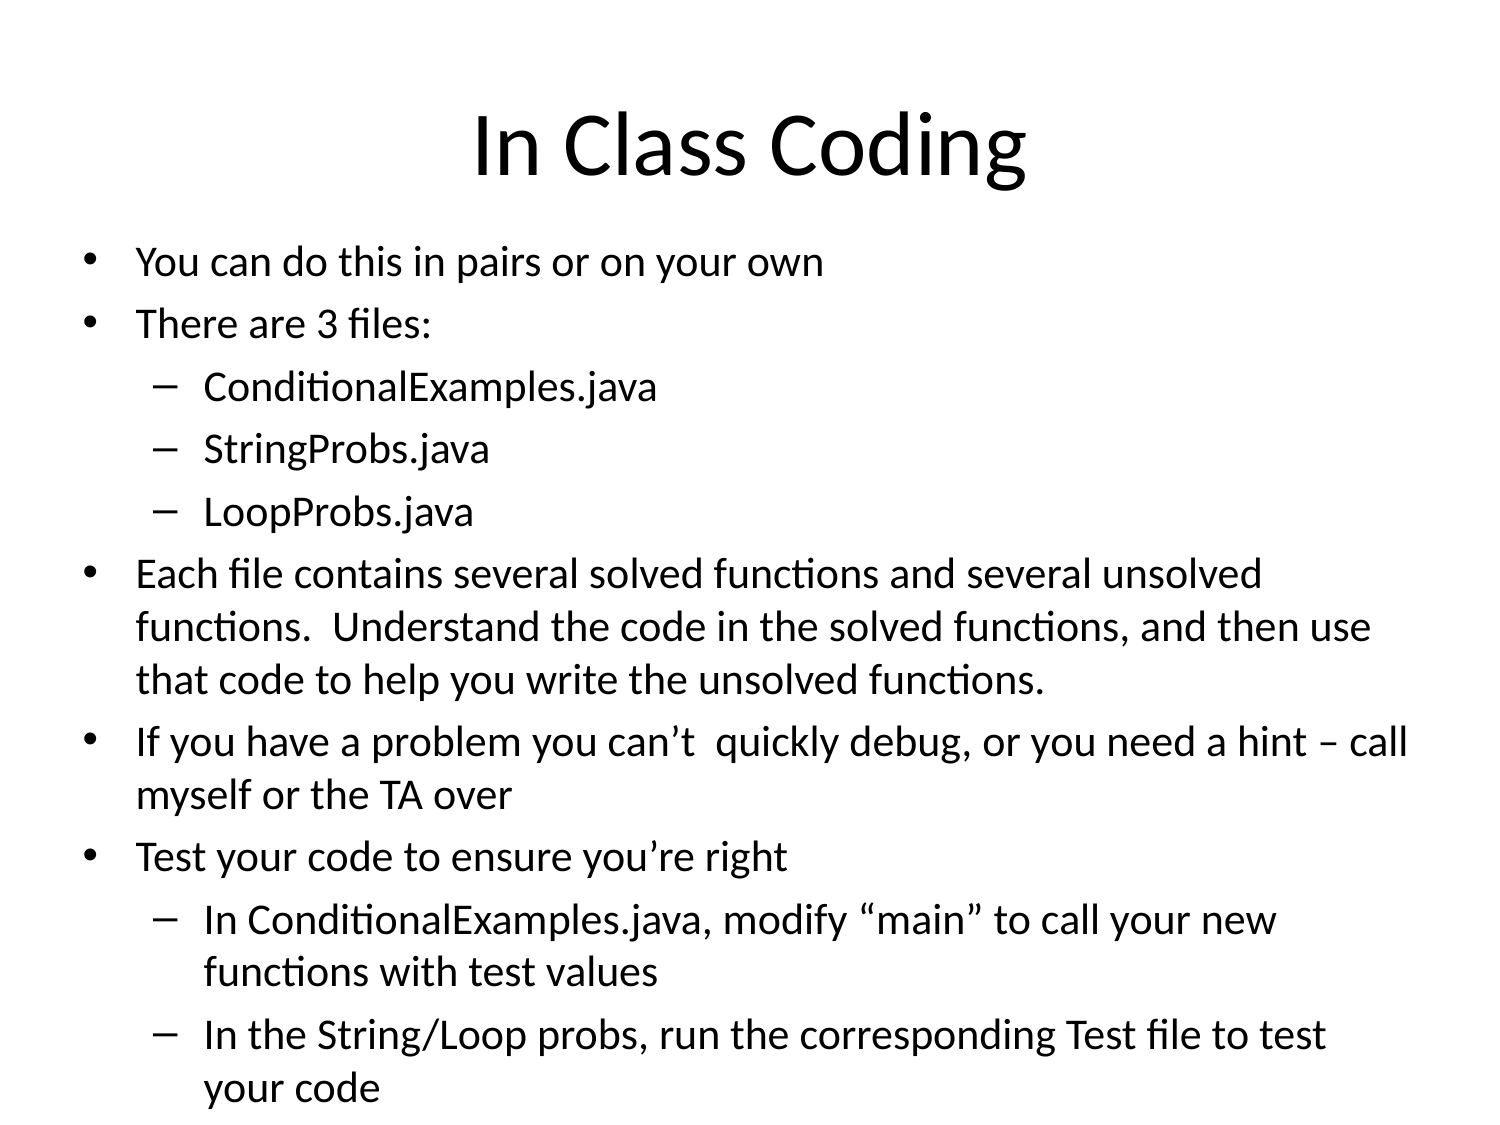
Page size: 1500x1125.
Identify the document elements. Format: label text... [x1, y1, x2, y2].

title In Class Coding [74, 14, 1426, 224]
list You can do this in pairs or on your own There are 3 files: ConditionalExamples.java StringProbs.java LoopProbs.java Each file contains several solved functions and several unsolved functions. Understand the code in the solved functions, and then use that code to help you write the unsolved functions. If you have a problem you can’t quickly debug, or you need a hint – call myself or the TA over Test your code to ensure you’re right In ConditionalExamples.java, modify “main” to call your new functions with test values In the String/Loop probs, run the corresponding Test file to test your code [74, 224, 1426, 1125]
